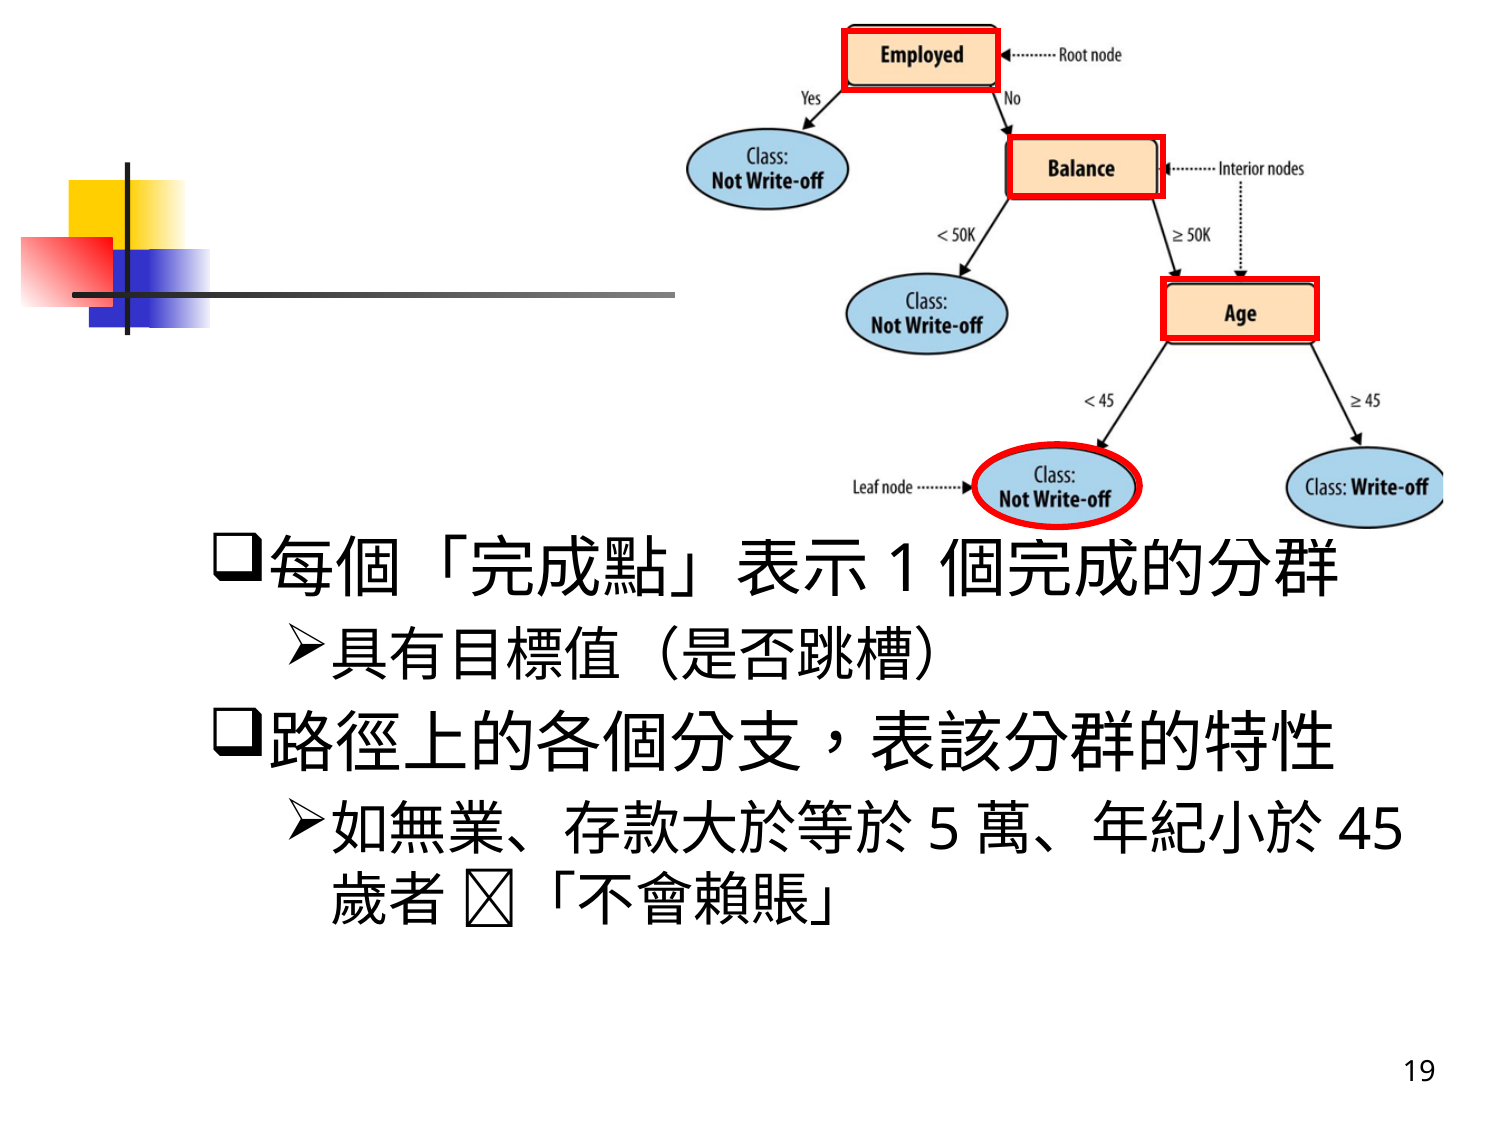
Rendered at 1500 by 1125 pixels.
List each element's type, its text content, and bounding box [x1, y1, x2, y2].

picture [674, 5, 1460, 540]
list 每個「完成點」表示1個完成的分群 具有目標值（是否跳槽） 路徑上的各個分支，表該分群的特性 如無業、存款大於等於5萬、年紀小於45歲者 「不會賴賬」 [193, 331, 1469, 1006]
slide_number 19 [1387, 1025, 1475, 1100]
